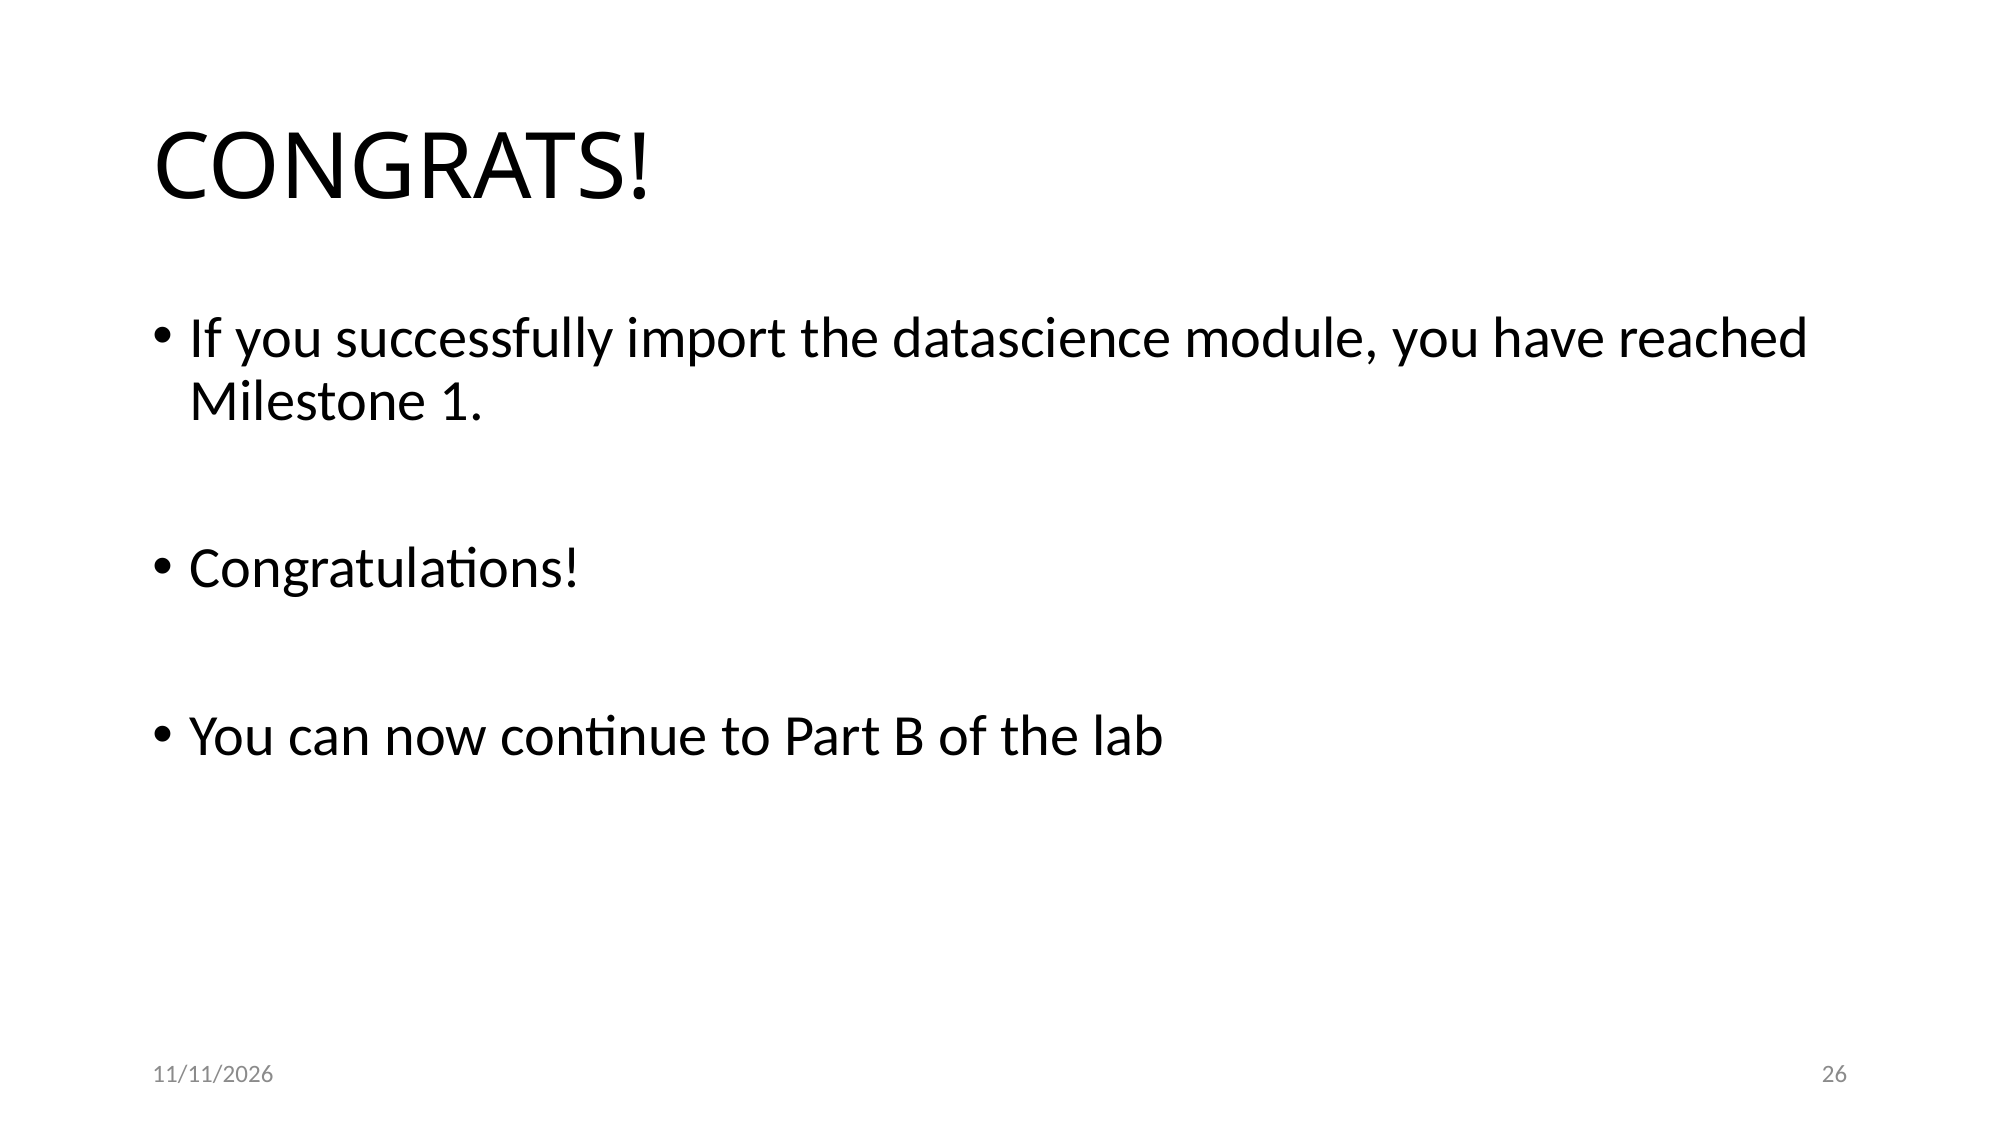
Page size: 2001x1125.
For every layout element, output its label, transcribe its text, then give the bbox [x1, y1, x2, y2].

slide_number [137, 1042, 588, 1103]
slide_number 26 [1412, 1042, 1863, 1103]
title CONGRATS! [137, 59, 1863, 278]
list If you successfully import the datascience module, you have reached Milestone 1. Congratulations! You can now continue to Part B of the lab [137, 299, 1863, 1014]
